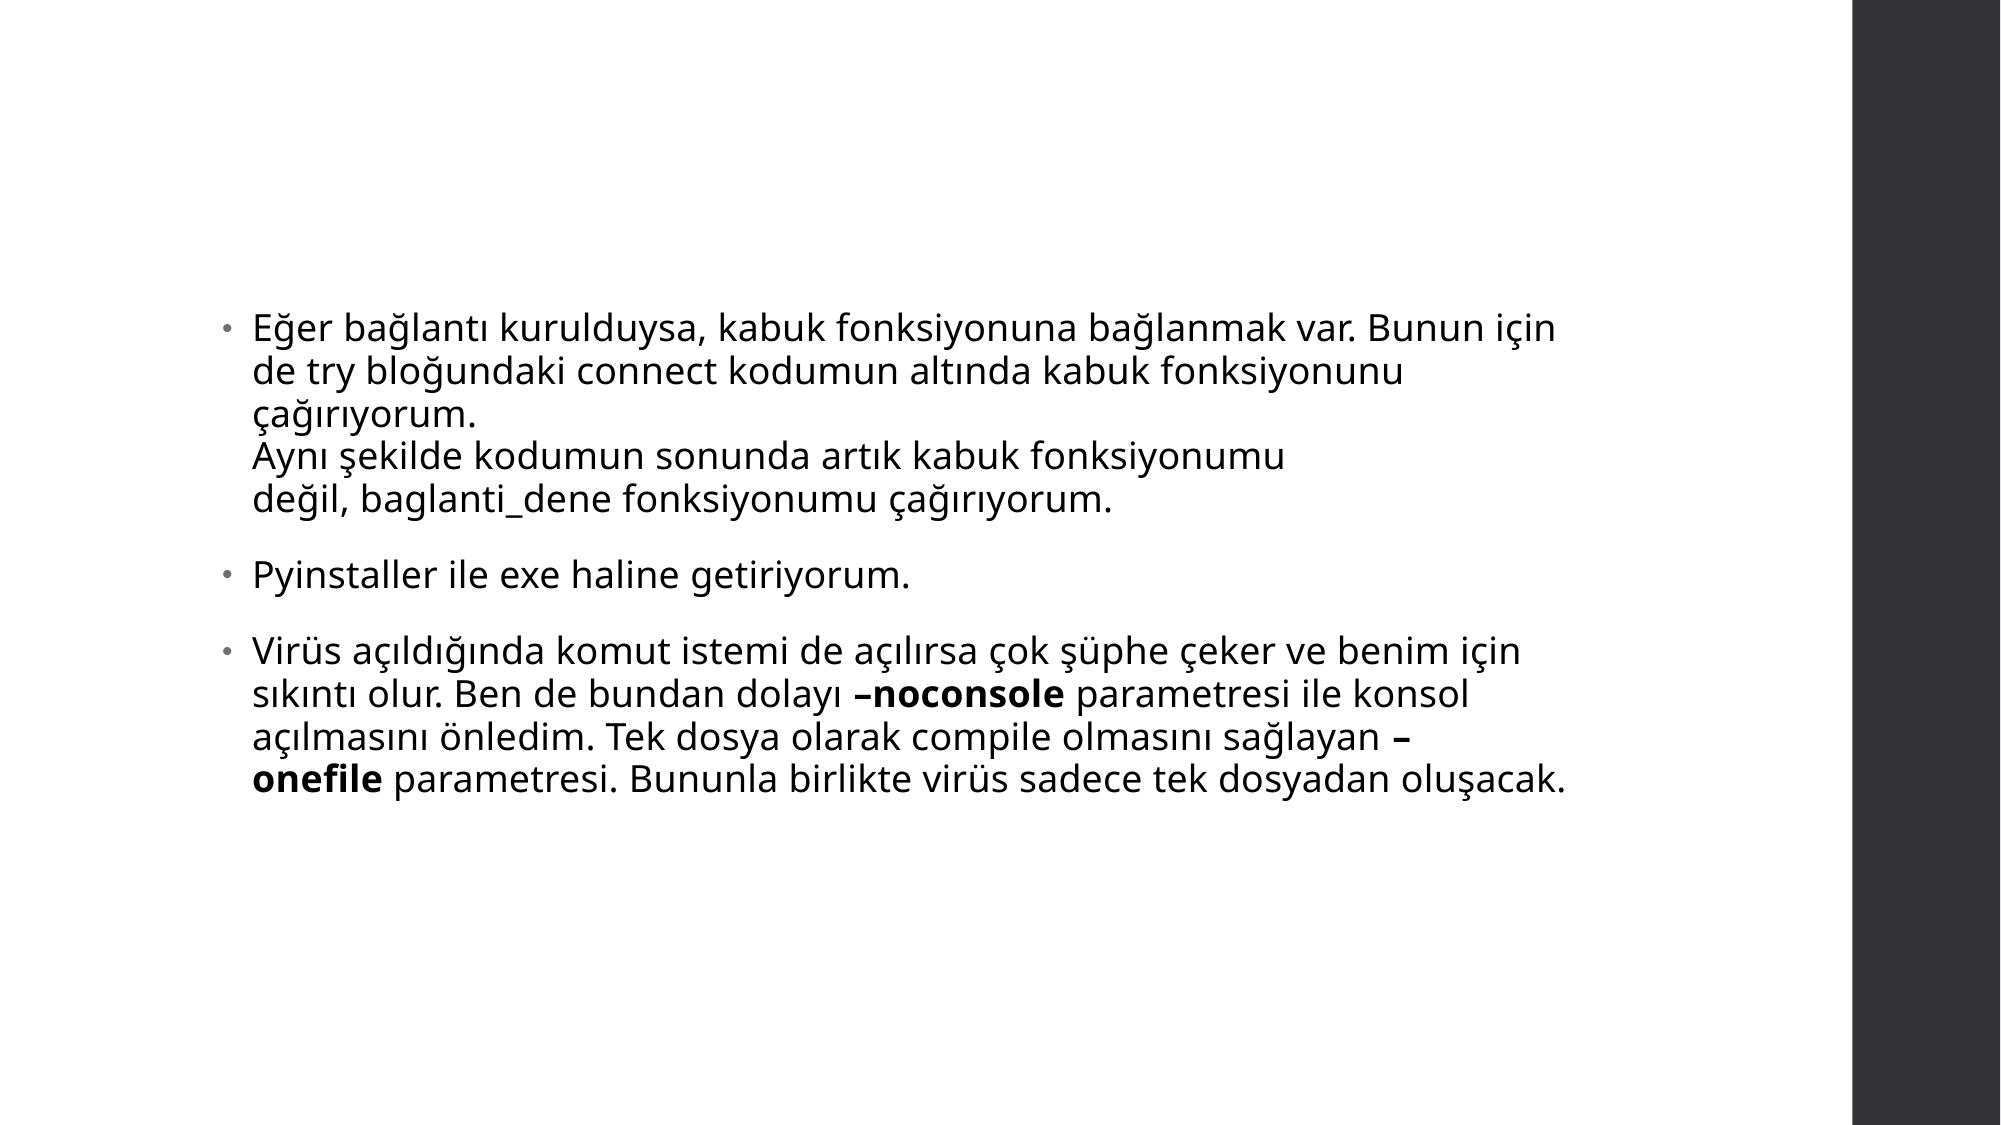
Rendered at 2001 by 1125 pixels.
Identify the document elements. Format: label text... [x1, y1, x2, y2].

list Eğer bağlantı kurulduysa, kabuk fonksiyonuna bağlanmak var. Bunun için de try bloğundaki connect kodumun altında kabuk fonksiyonunu çağırıyorum. Aynı şekilde kodumun sonunda artık kabuk fonksiyonumu değil, baglanti_dene fonksiyonumu çağırıyorum. Pyinstaller ile exe haline getiriyorum. Virüs açıldığında komut istemi de açılırsa çok şüphe çeker ve benim için sıkıntı olur. Ben de bundan dolayı –noconsole parametresi ile konsol açılmasını önledim. Tek dosya olarak compile olmasını sağlayan –onefile parametresi. Bununla birlikte virüs sadece tek dosyadan oluşacak. [206, 299, 1617, 1014]
